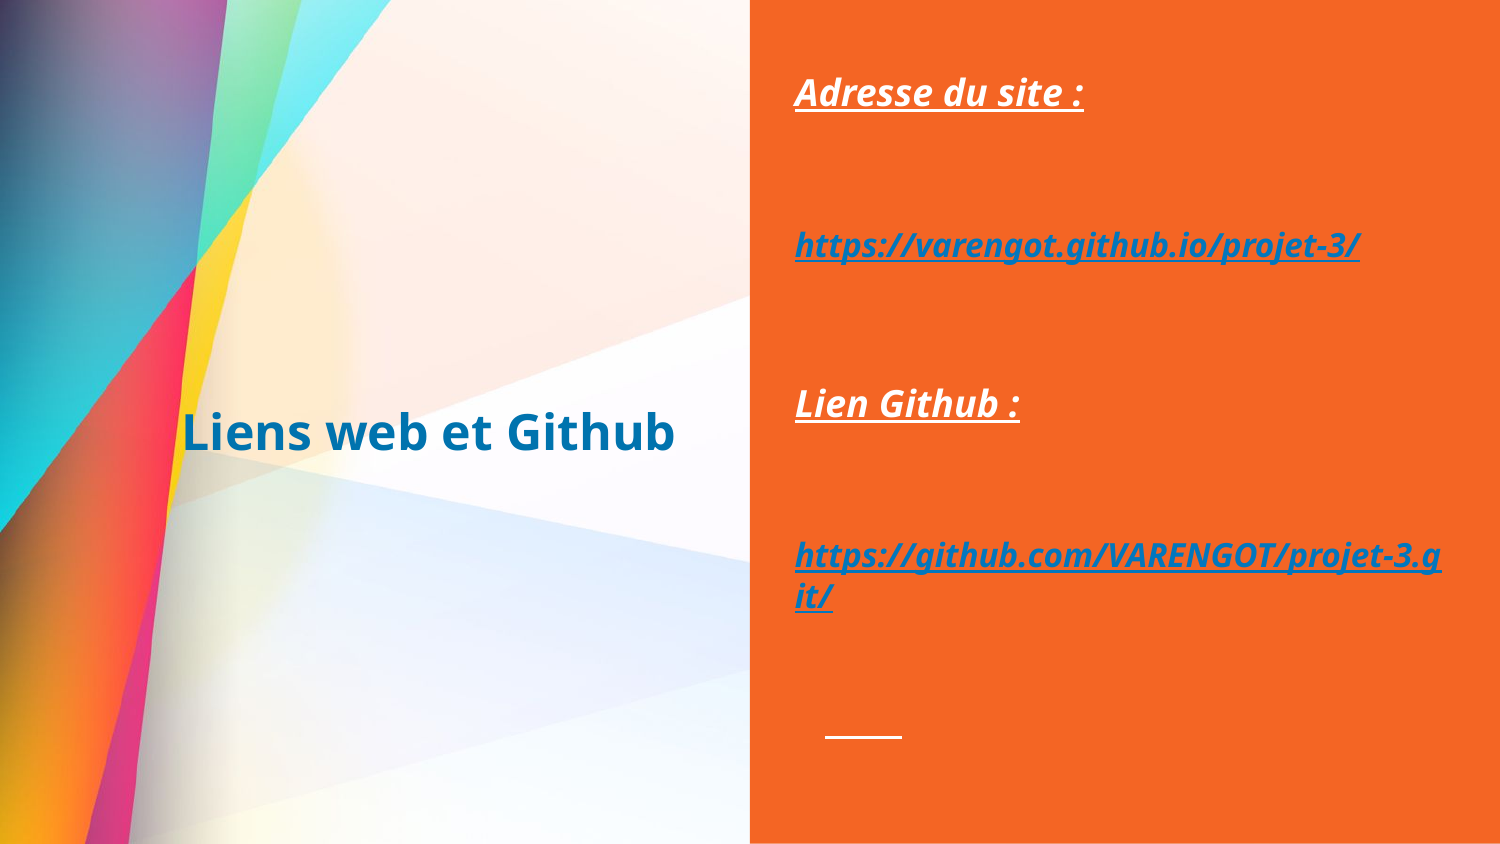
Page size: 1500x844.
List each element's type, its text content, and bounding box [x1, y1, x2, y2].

picture [0, 0, 749, 844]
list Adresse du site : https://varengot.github.io/projet-3/ Lien Github : https://github.com/VARENGOT/projet-3.git/ [761, 47, 1463, 740]
title Liens web et Github [97, 322, 761, 539]
